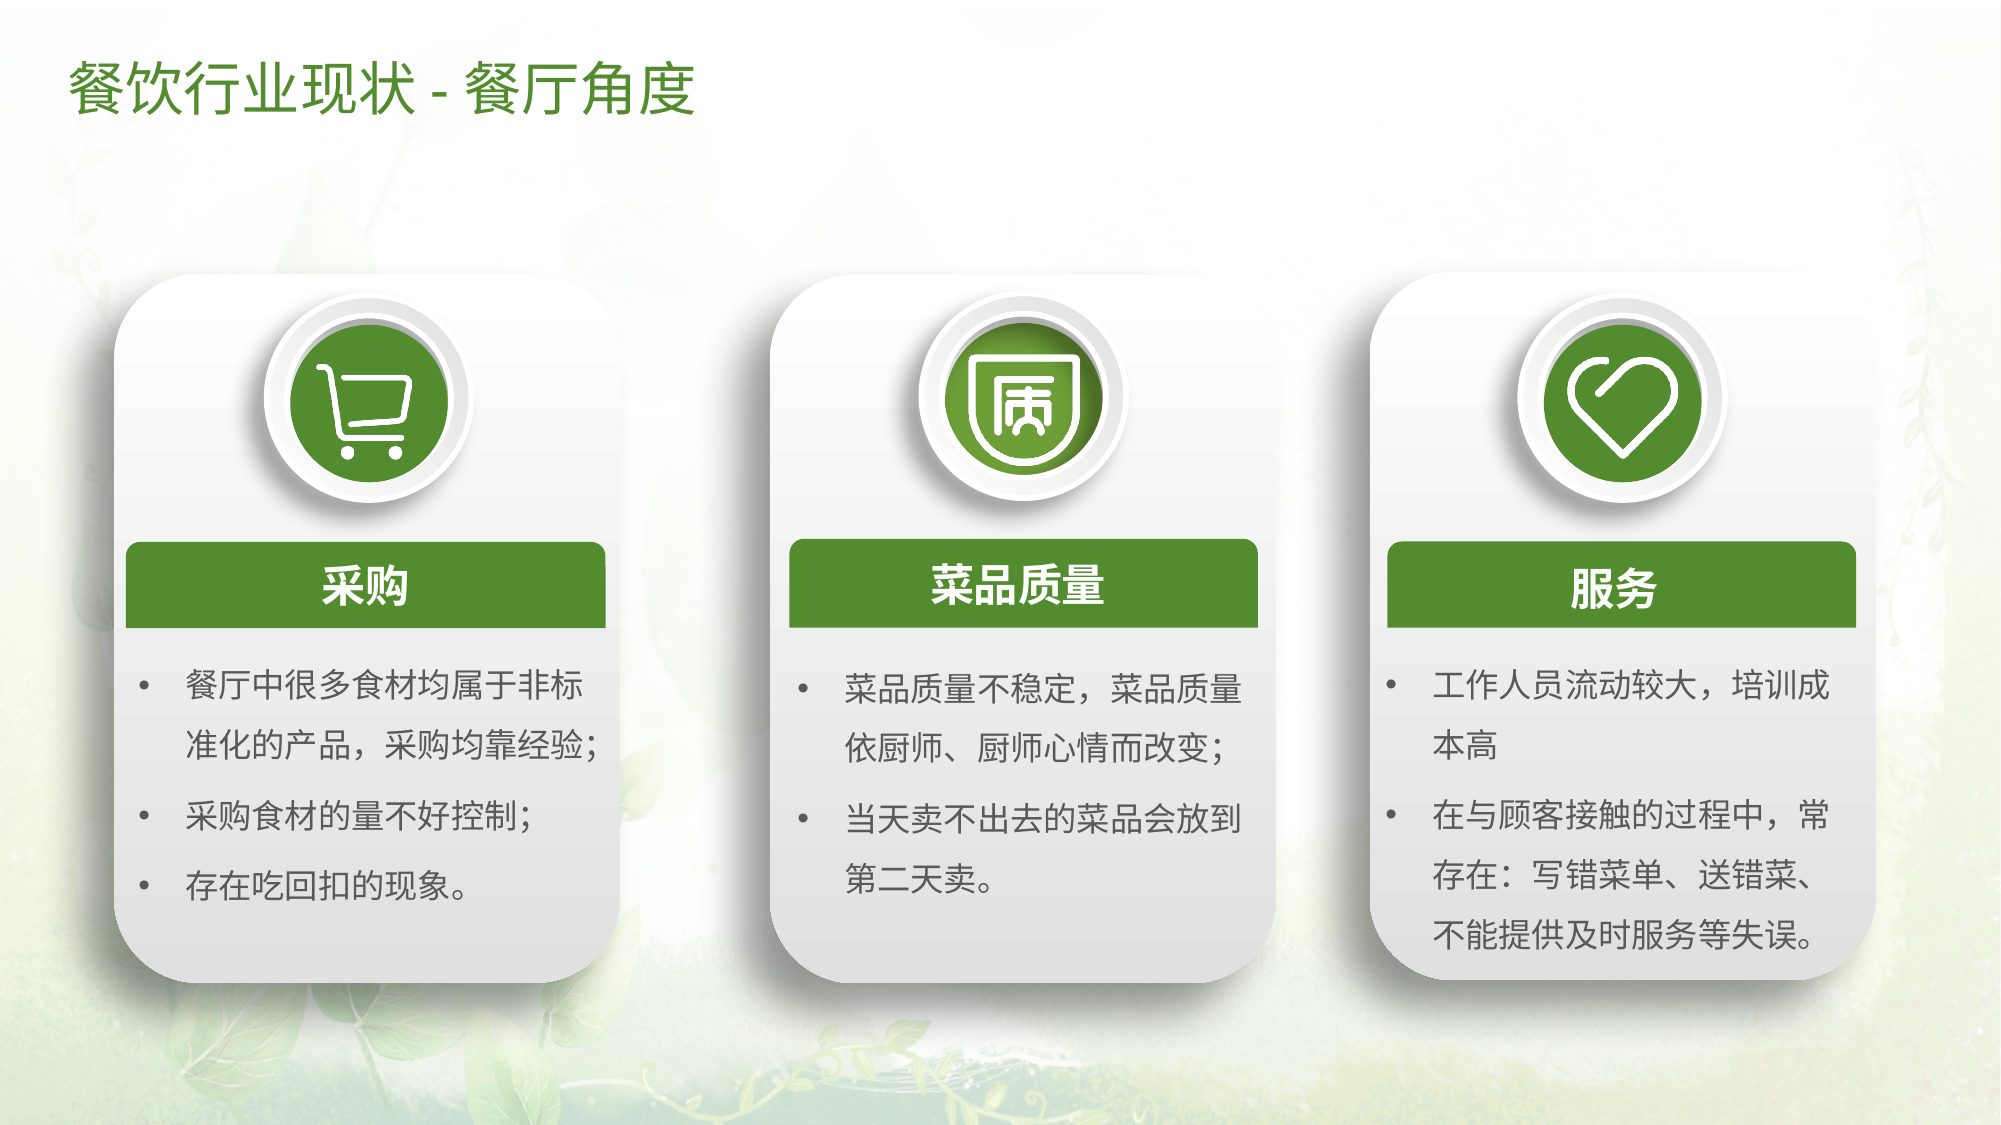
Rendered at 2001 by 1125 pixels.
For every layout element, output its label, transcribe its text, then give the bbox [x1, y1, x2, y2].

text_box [1369, 271, 1876, 981]
title 餐饮行业现状-餐厅角度 [52, 49, 1778, 133]
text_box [769, 274, 1276, 984]
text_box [114, 274, 621, 983]
